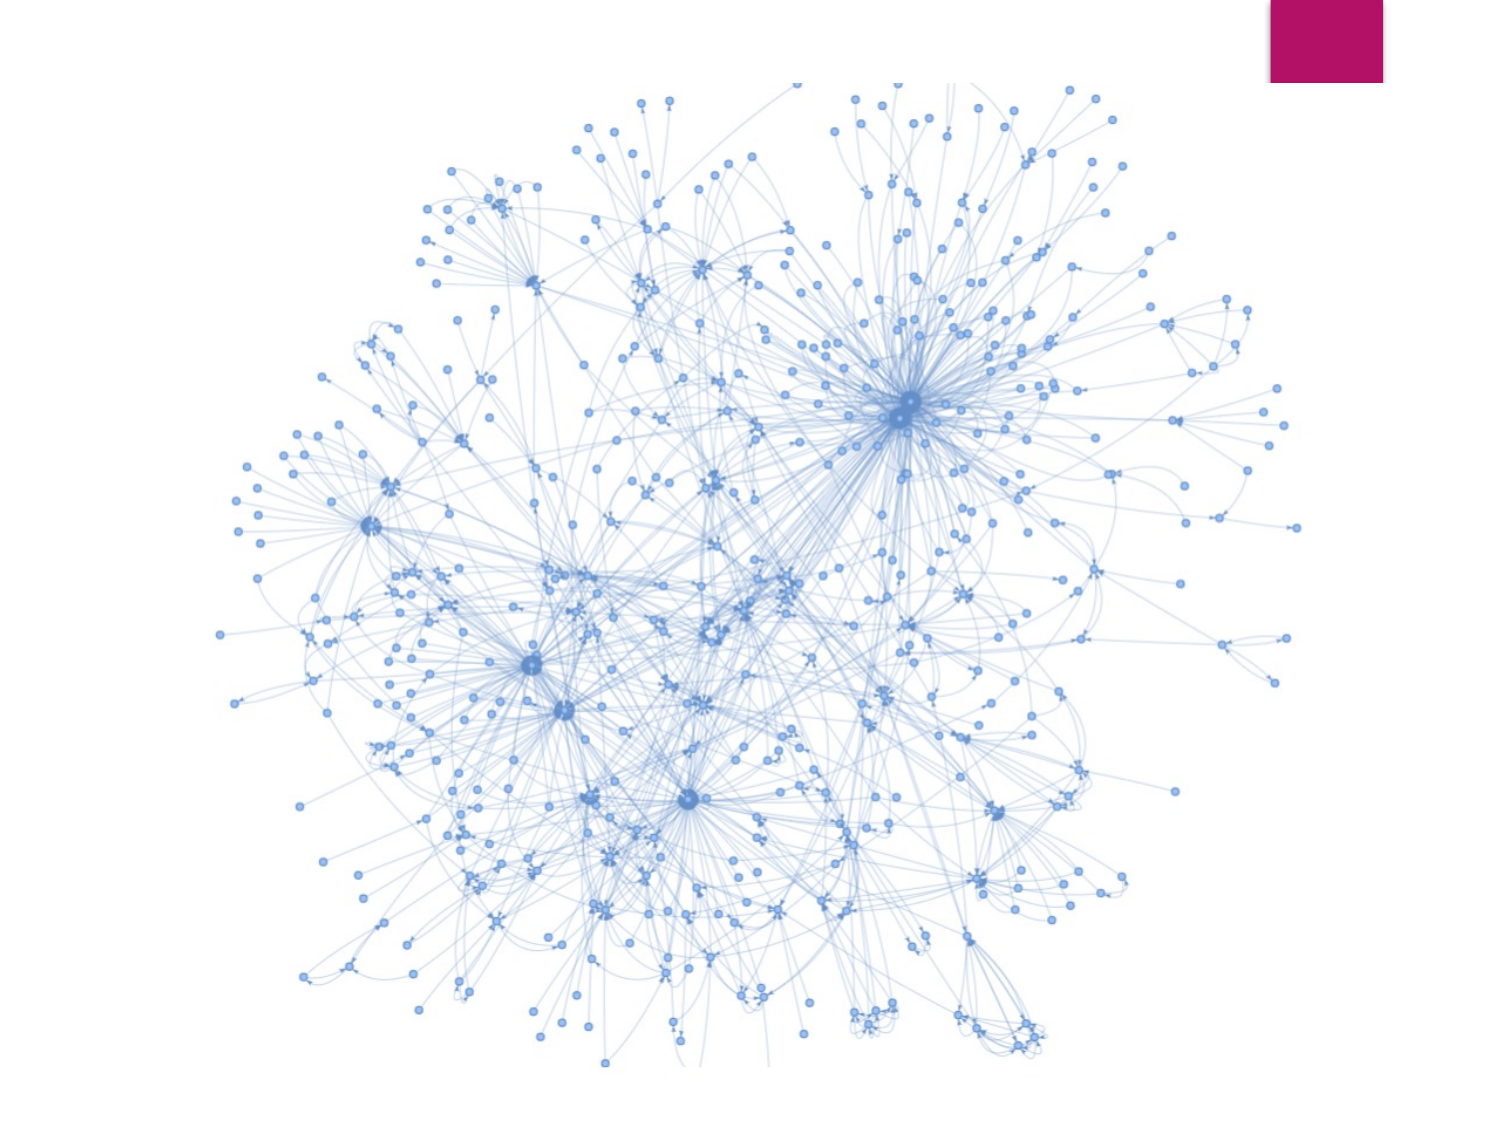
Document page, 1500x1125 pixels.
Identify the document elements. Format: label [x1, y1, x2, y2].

list [82, 82, 1421, 1087]
